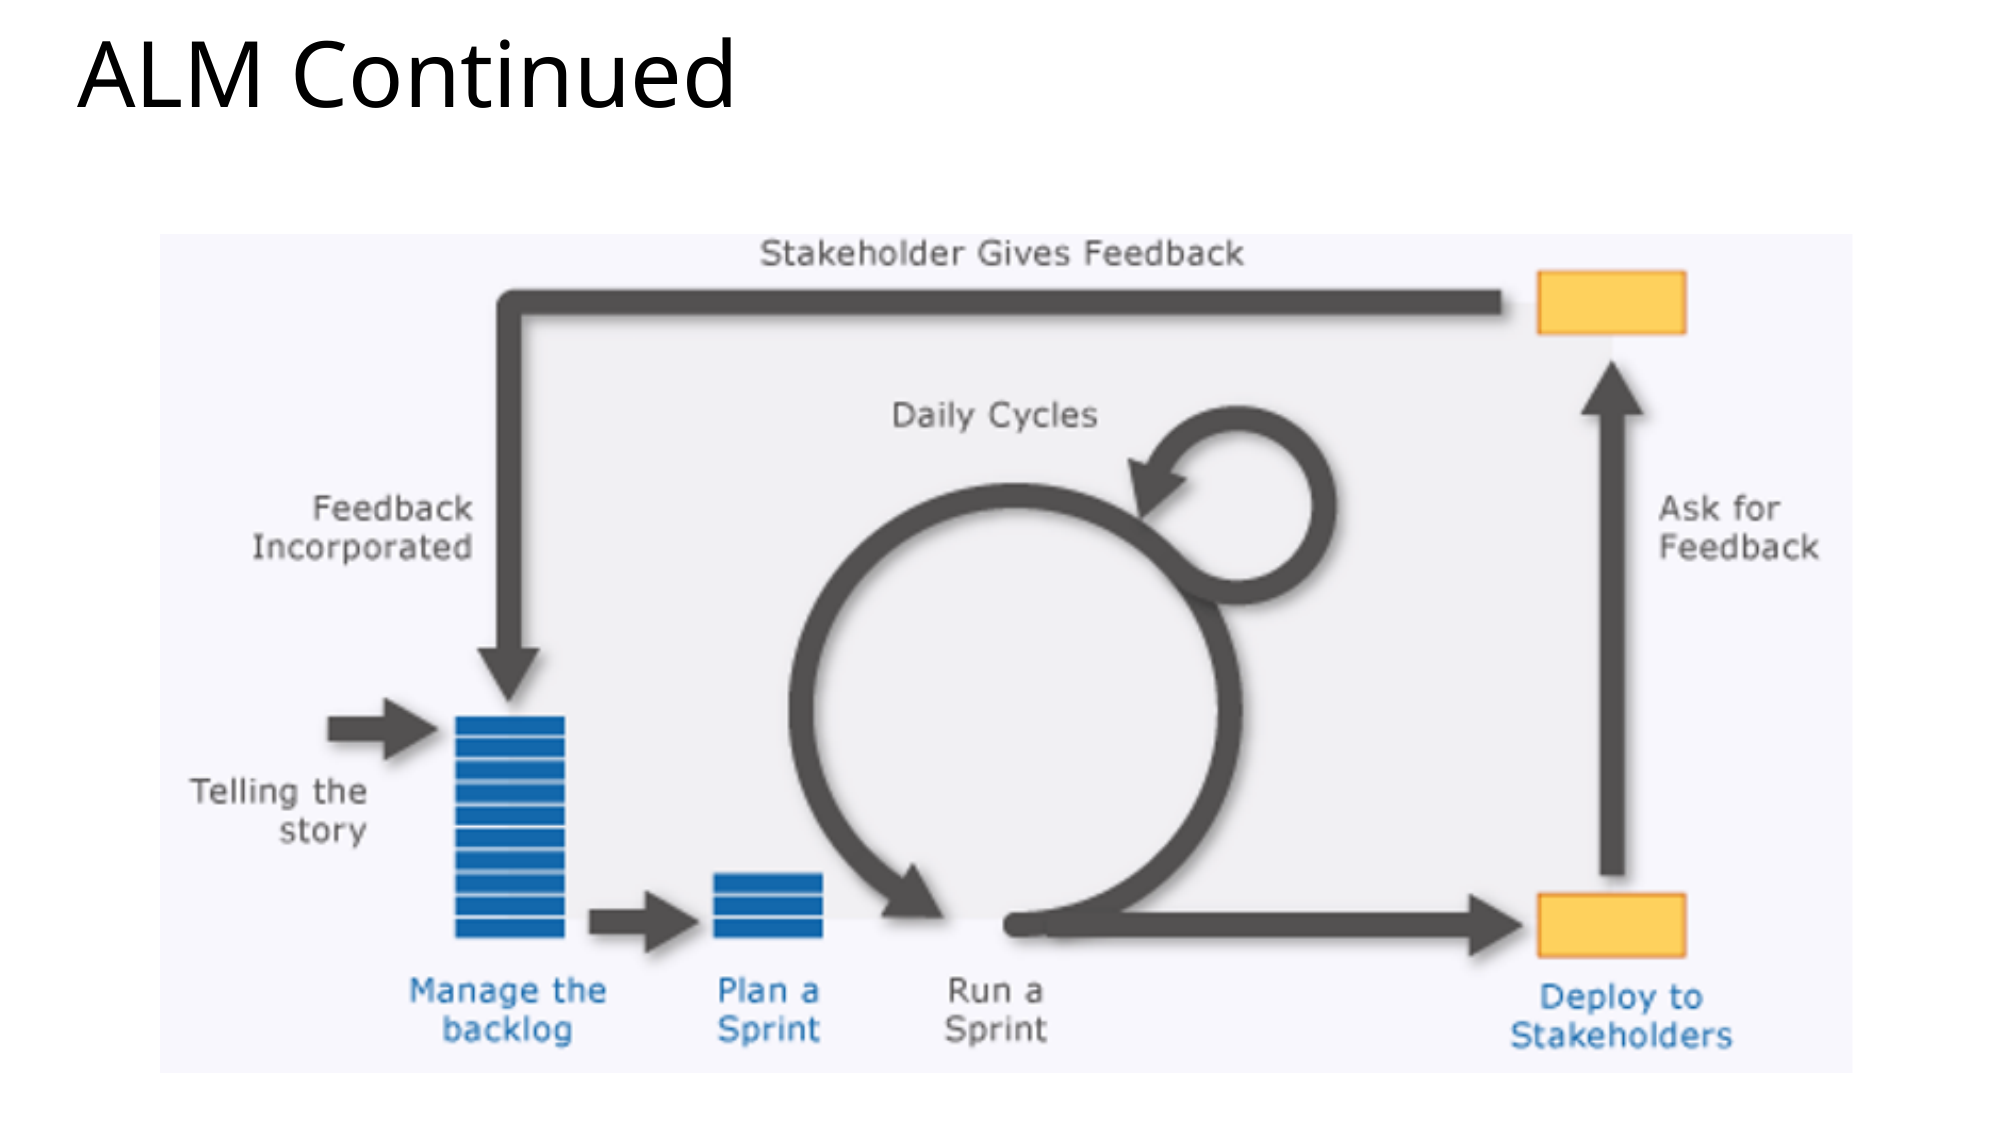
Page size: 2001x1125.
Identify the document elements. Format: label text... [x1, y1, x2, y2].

title ALM Continued [62, 29, 1953, 205]
picture [160, 234, 1855, 1073]
